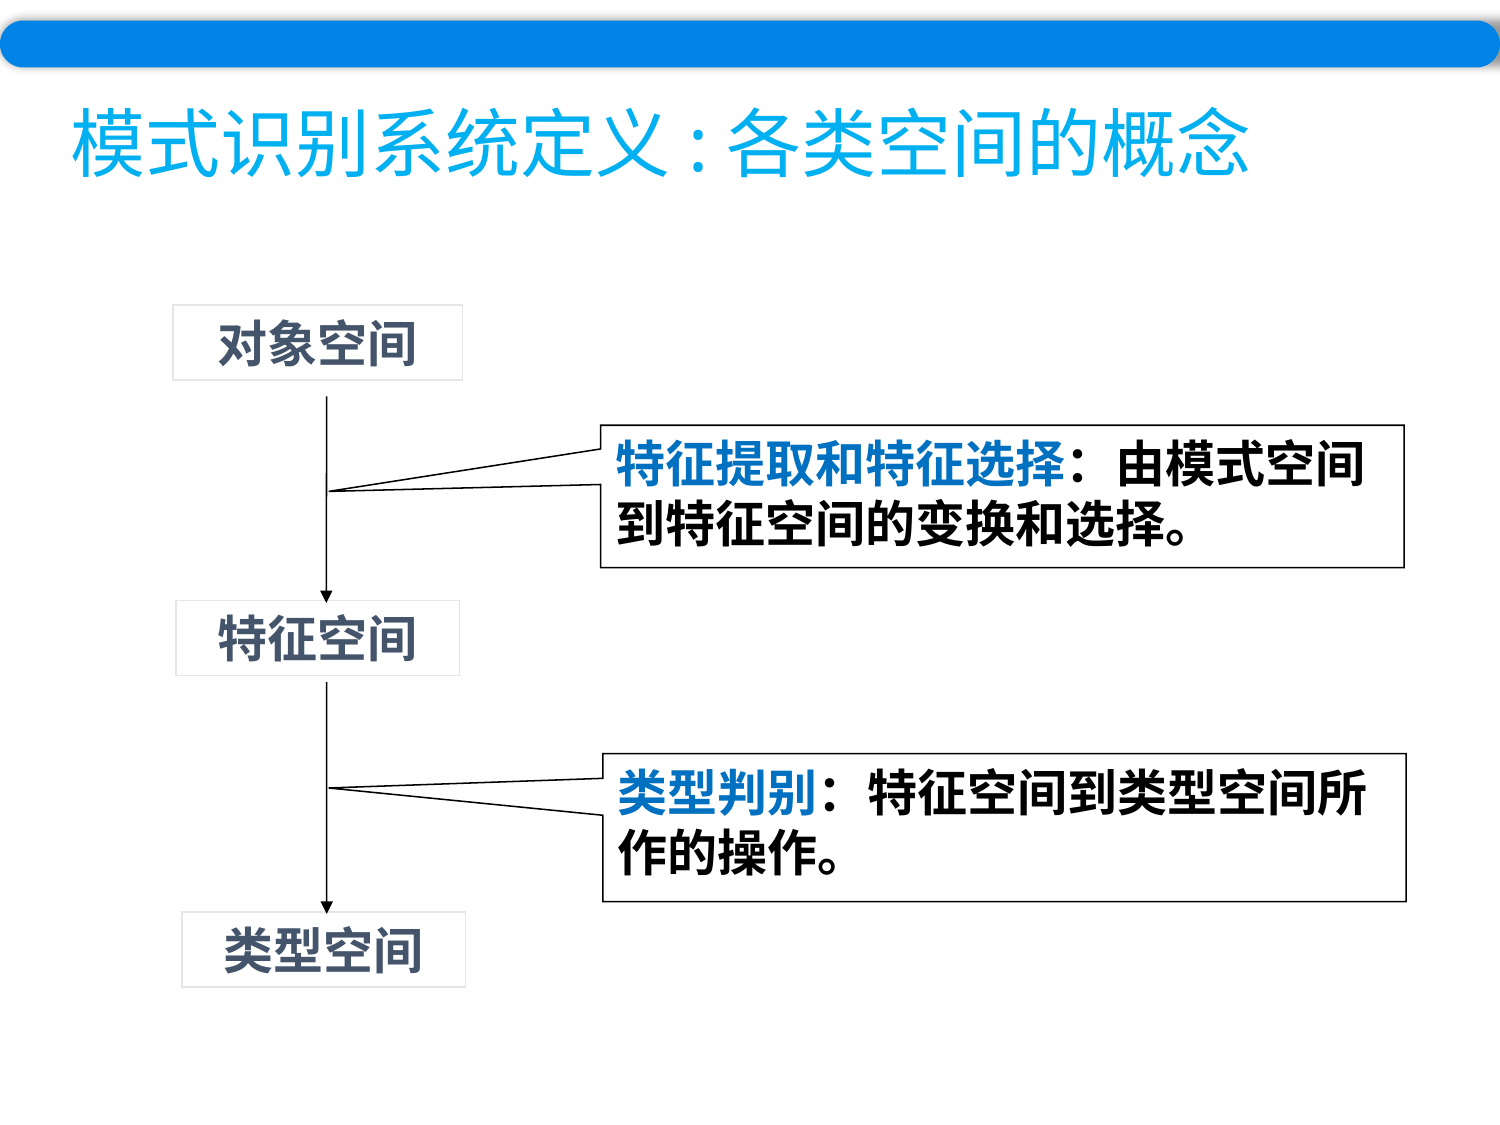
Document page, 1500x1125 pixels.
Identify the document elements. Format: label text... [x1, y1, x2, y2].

text_box 特征提取和特征选择：由模式空间到特征空间的变换和选择。 [466, 425, 1405, 568]
text_box 类型判别：特征空间到类型空间所作的操作。 [466, 753, 1407, 902]
text_box [0, 19, 1500, 69]
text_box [172, 305, 466, 988]
text_box 模式识别系统定义:各类空间的概念 [55, 89, 1331, 265]
